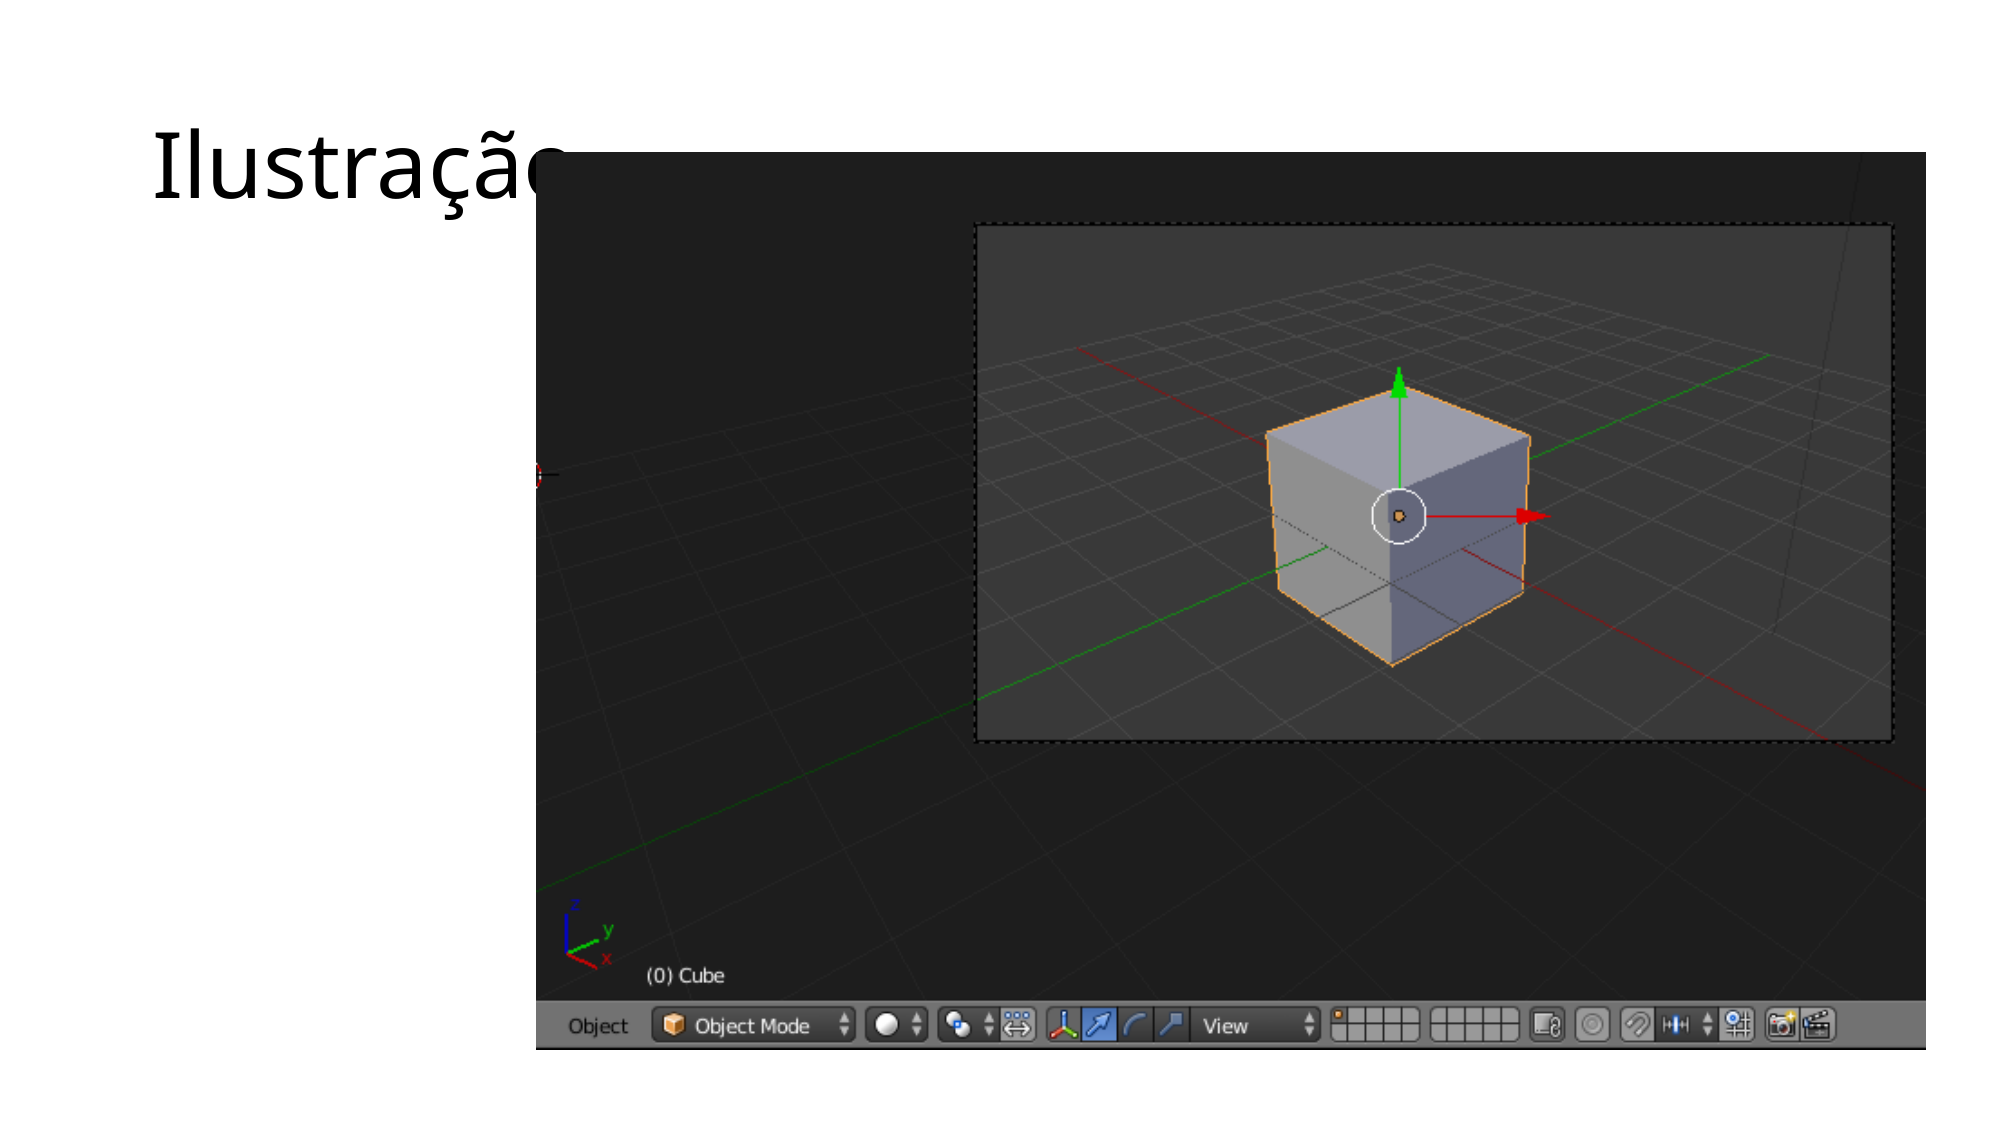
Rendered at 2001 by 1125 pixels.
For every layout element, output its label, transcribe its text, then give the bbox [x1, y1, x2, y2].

picture [536, 152, 1926, 1050]
title Ilustração [137, 59, 1863, 278]
